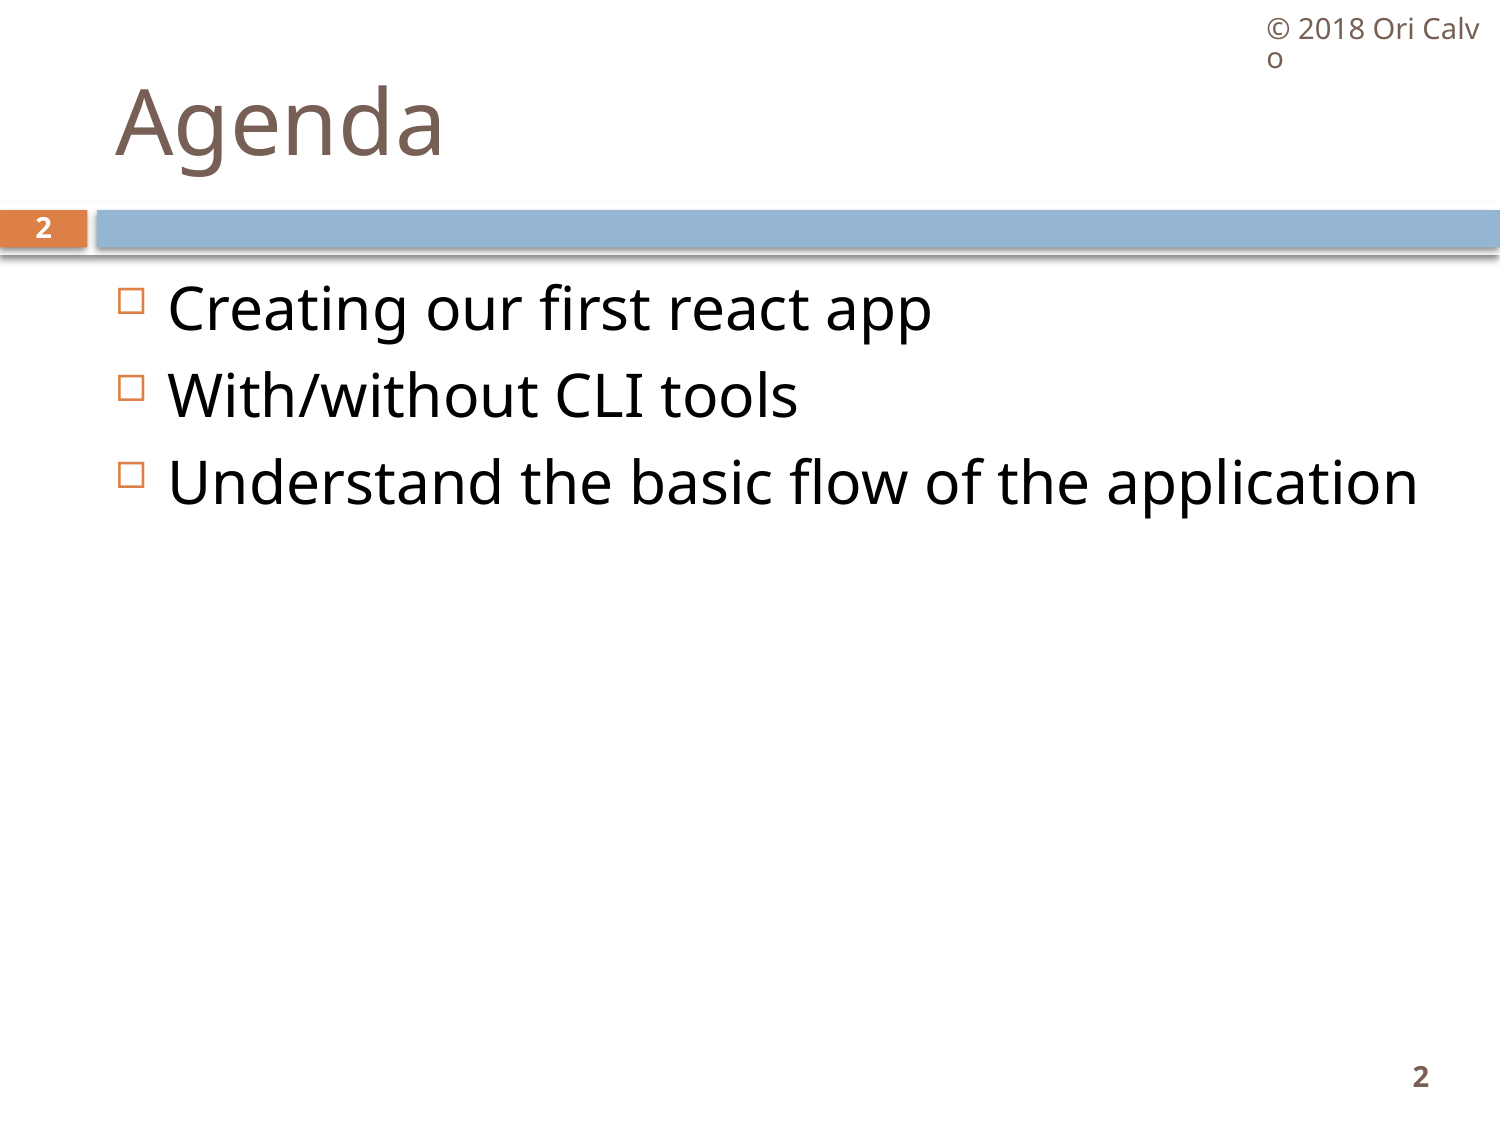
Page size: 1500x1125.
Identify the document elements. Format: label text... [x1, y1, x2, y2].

title Agenda [100, 37, 1438, 200]
list Creating our first react app With/without CLI tools Understand the basic flow of the application [100, 262, 1438, 1000]
footer © 2018 Ori Calvo [1251, 0, 1500, 60]
slide_number 2 [0, 208, 88, 249]
